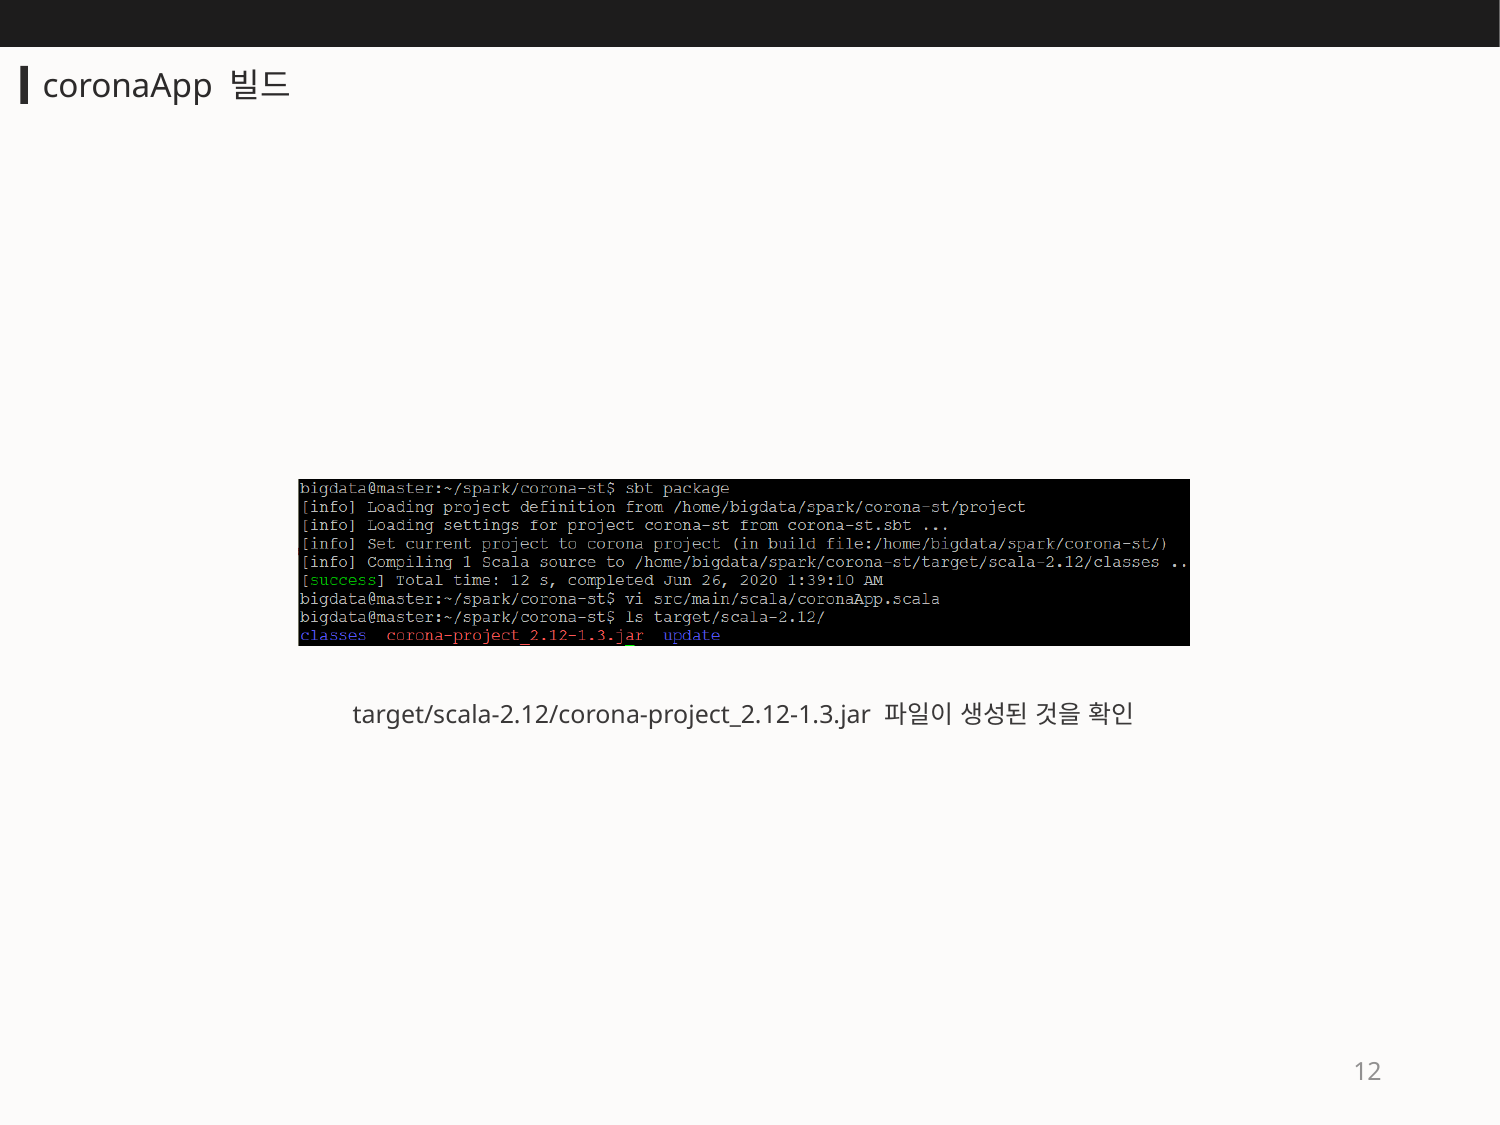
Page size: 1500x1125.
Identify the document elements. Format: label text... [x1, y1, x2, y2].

picture [298, 479, 1190, 646]
text_box [0, 0, 1500, 48]
text_box coronaApp 빌드 [27, 56, 604, 112]
slide_number 12 [1059, 1042, 1397, 1103]
text_box target/scala-2.12/corona-project_2.12-1.3.jar 파일이 생성된 것을 확인 [200, 676, 1288, 736]
text_box [19, 65, 27, 105]
